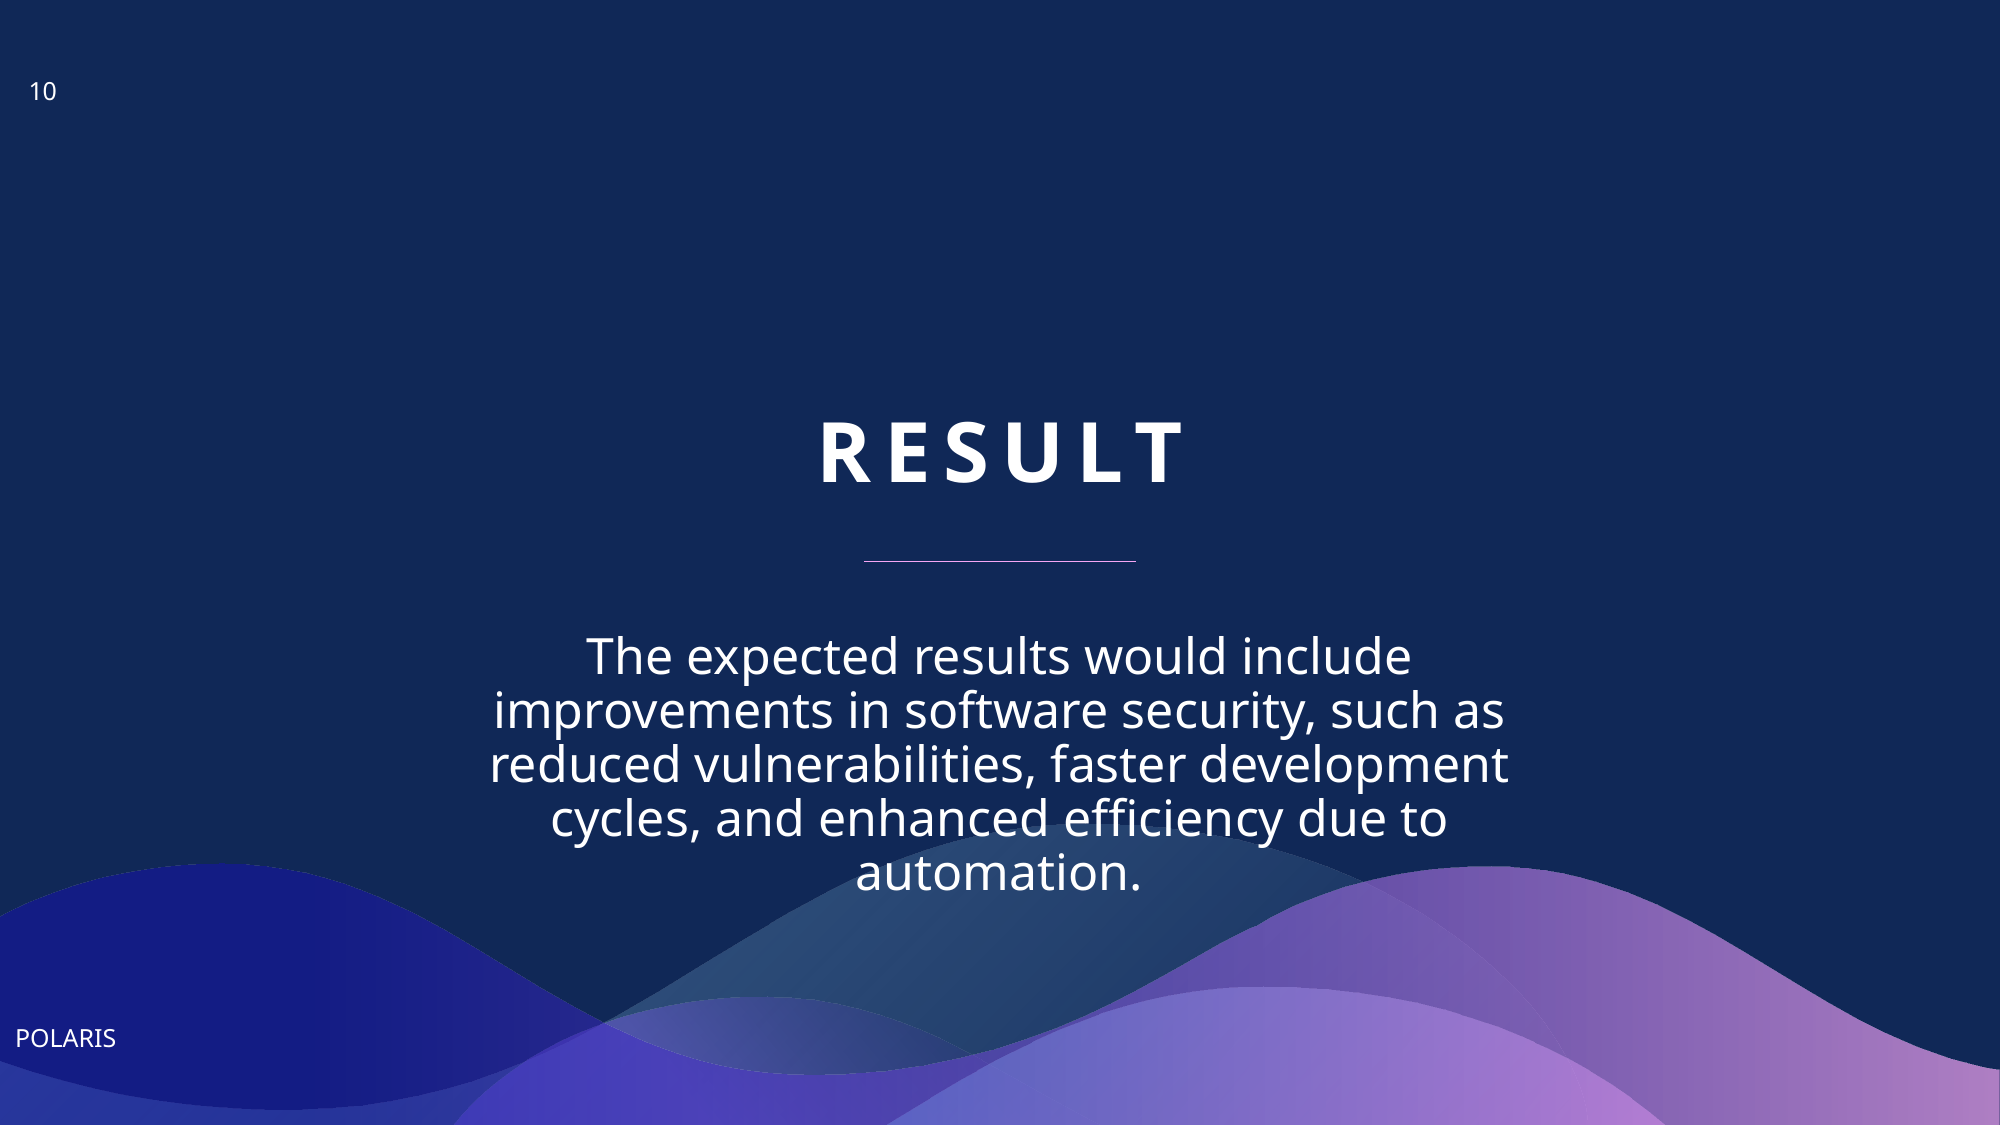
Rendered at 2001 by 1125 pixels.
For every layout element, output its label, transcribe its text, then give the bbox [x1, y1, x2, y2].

title RESULT [249, 333, 1750, 509]
slide_number 10 [0, 67, 86, 119]
subtitle The expected results would include improvements in software security, such as reduced vulnerabilities, faster development cycles, and enhanced efficiency due to automation. [420, 623, 1580, 749]
footer POLARIS [0, 1015, 383, 1061]
